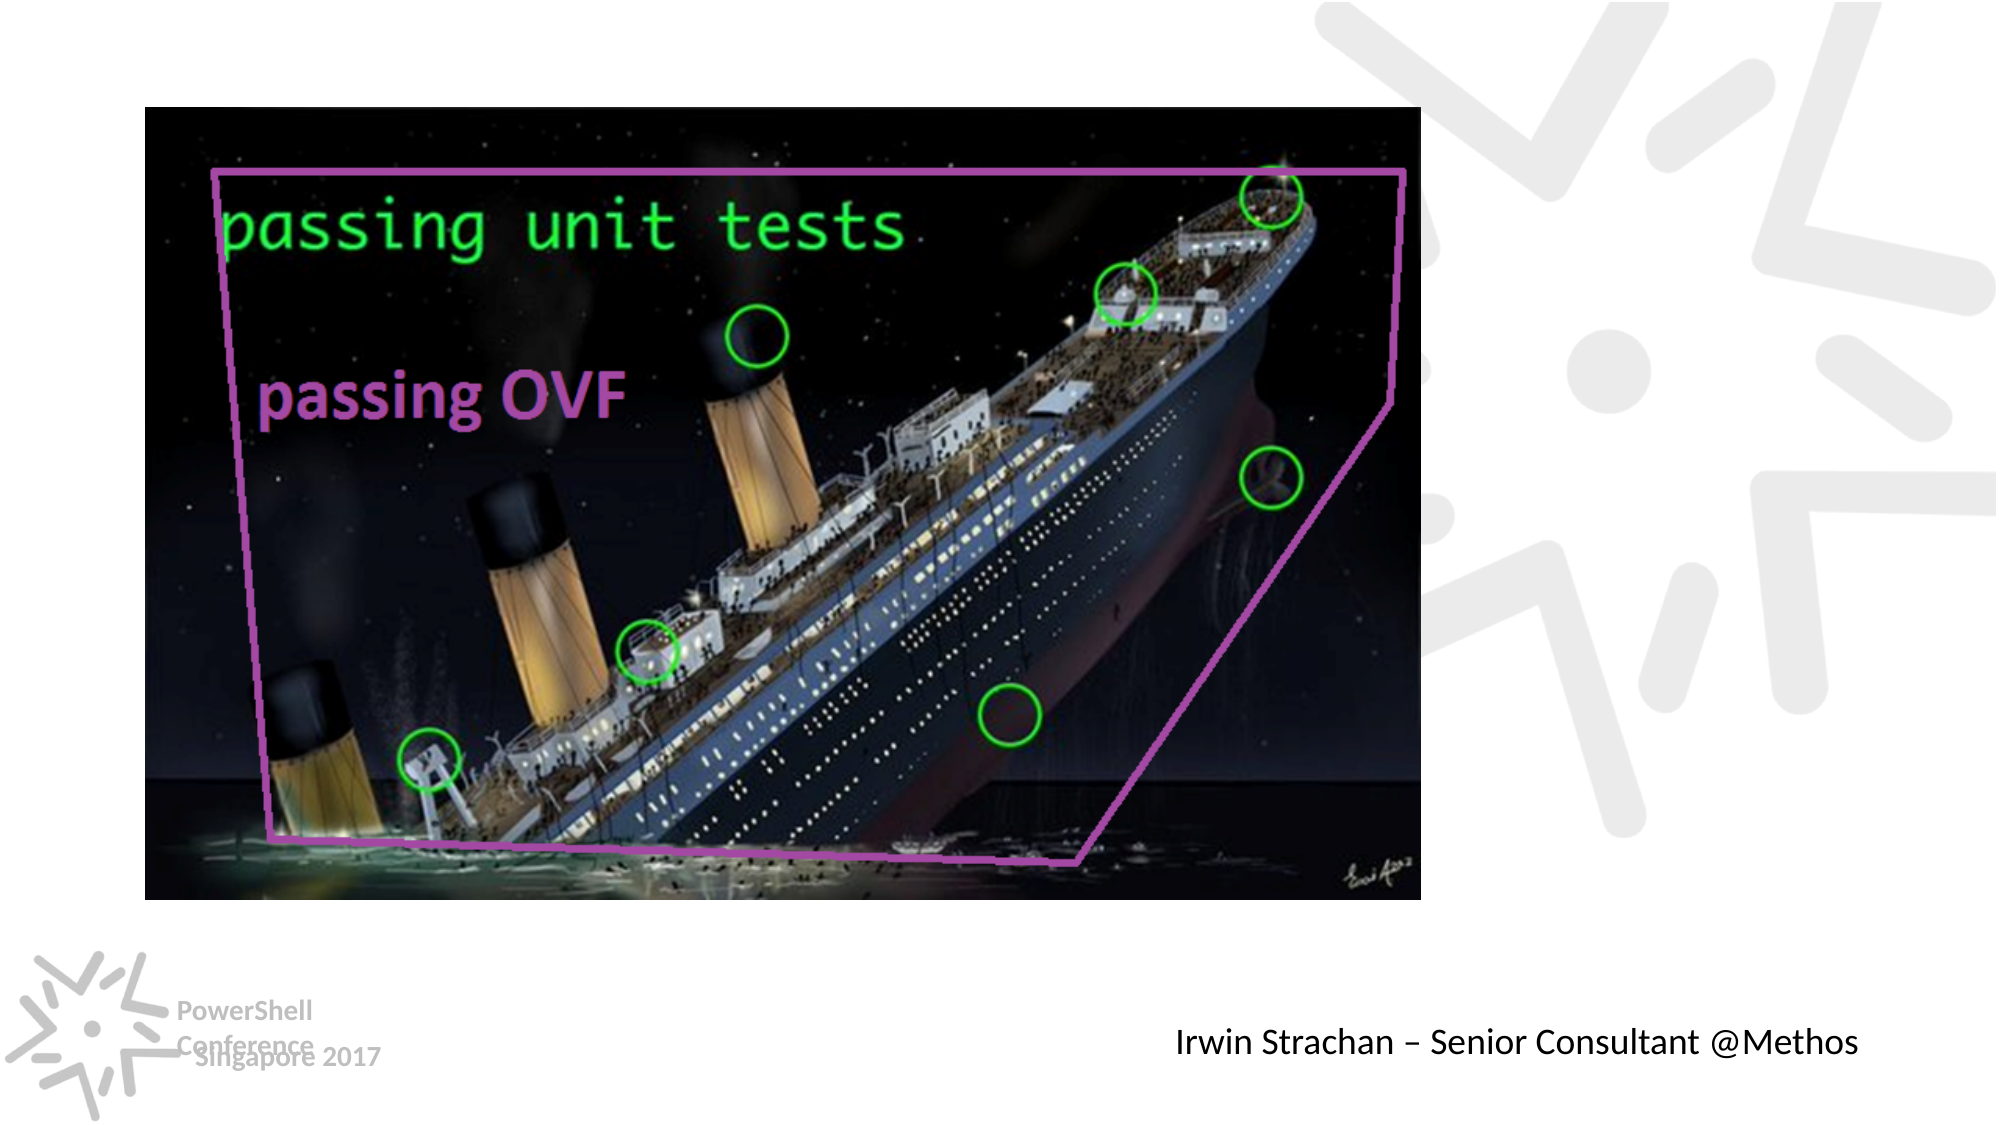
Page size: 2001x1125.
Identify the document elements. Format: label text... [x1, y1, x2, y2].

text_box Irwin Strachan – Senior Consultant @Methos [1160, 1009, 1913, 1070]
text_box PowerShell Conference [190, 984, 472, 1029]
picture [145, 2, 1996, 900]
picture [0, 944, 190, 1125]
text_box Singapore 2017 [190, 1029, 490, 1080]
